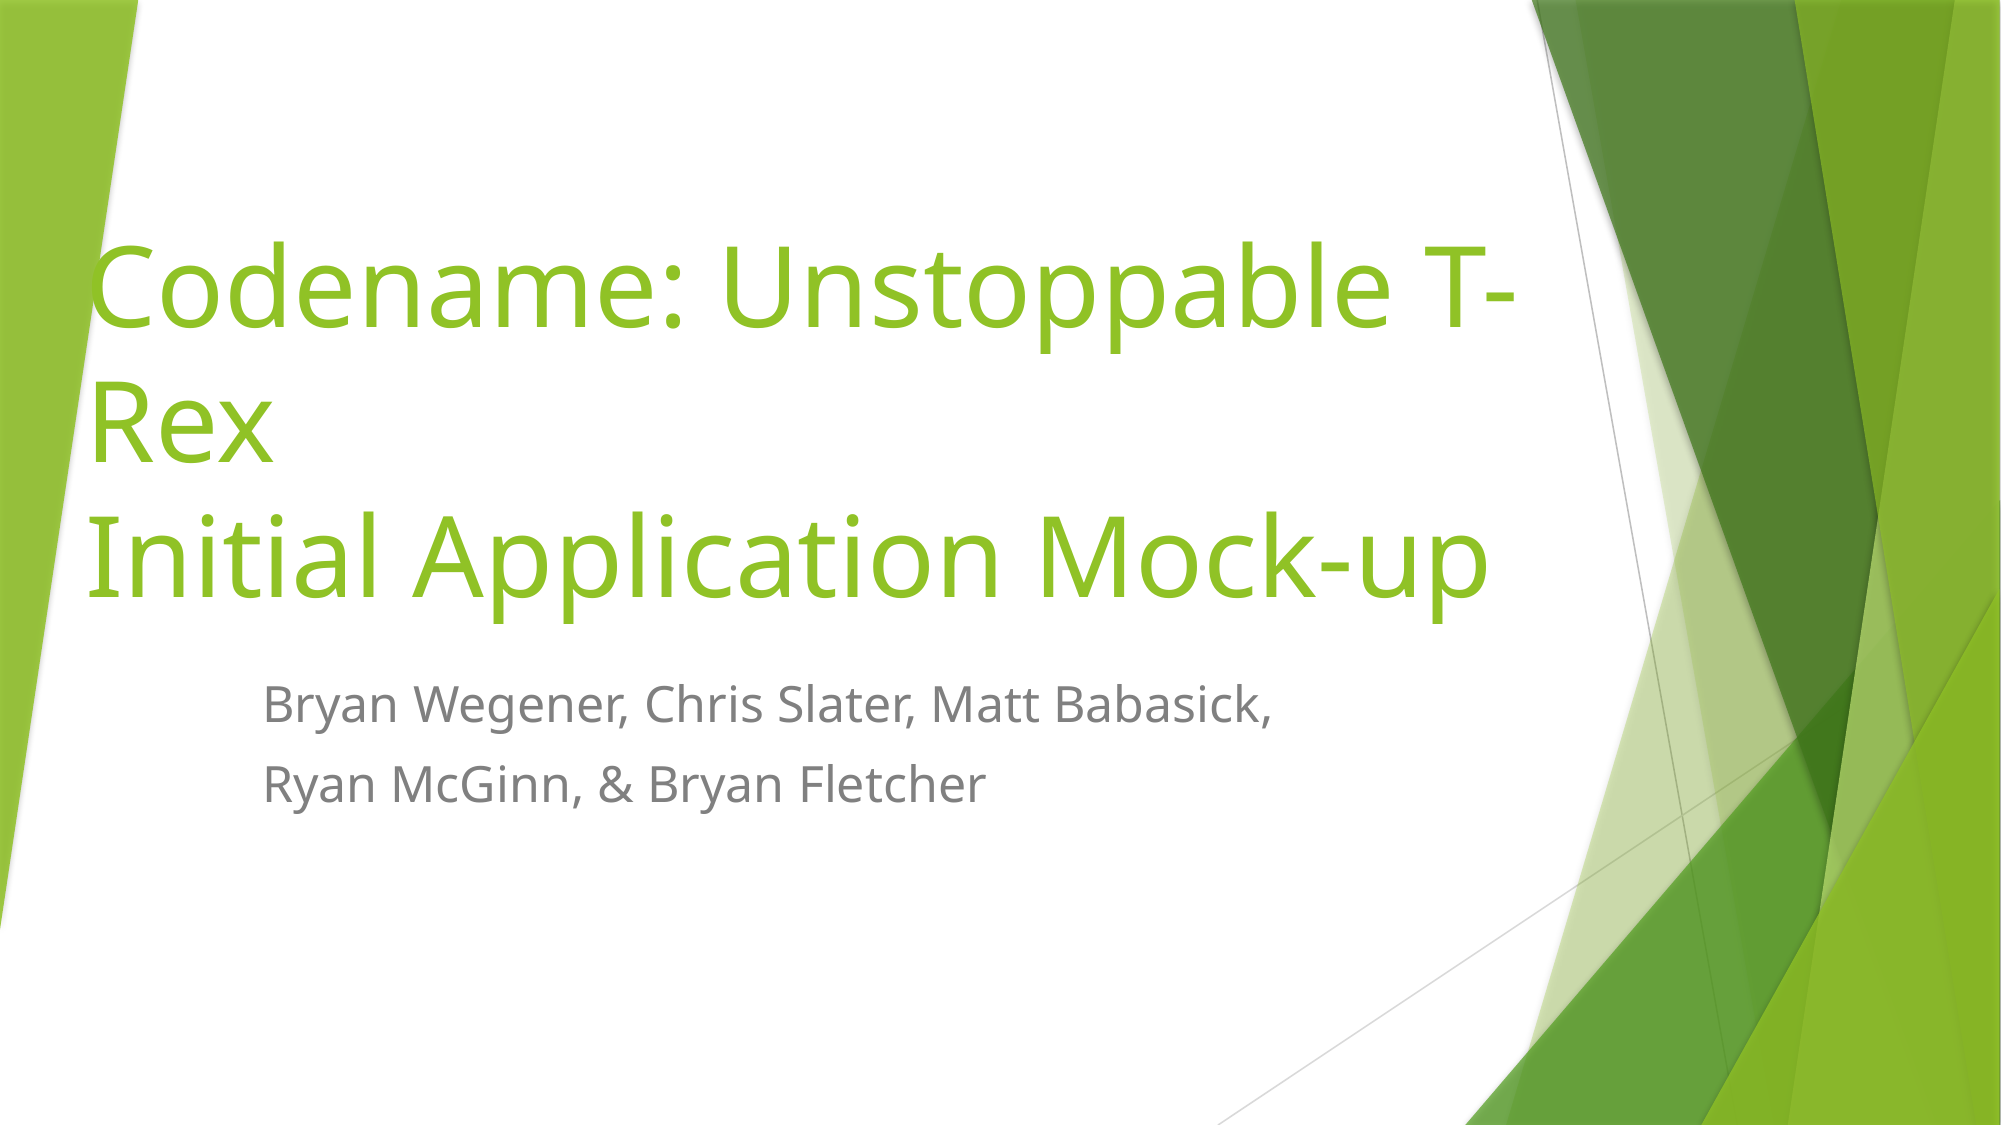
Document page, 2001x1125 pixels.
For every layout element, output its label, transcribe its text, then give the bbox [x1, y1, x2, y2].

title Codename: Unstoppable T-Rex Initial Application Mock-up [70, 357, 1653, 628]
subtitle Bryan Wegener, Chris Slater, Matt Babasick, Ryan McGinn, & Bryan Fletcher [247, 664, 1522, 845]
